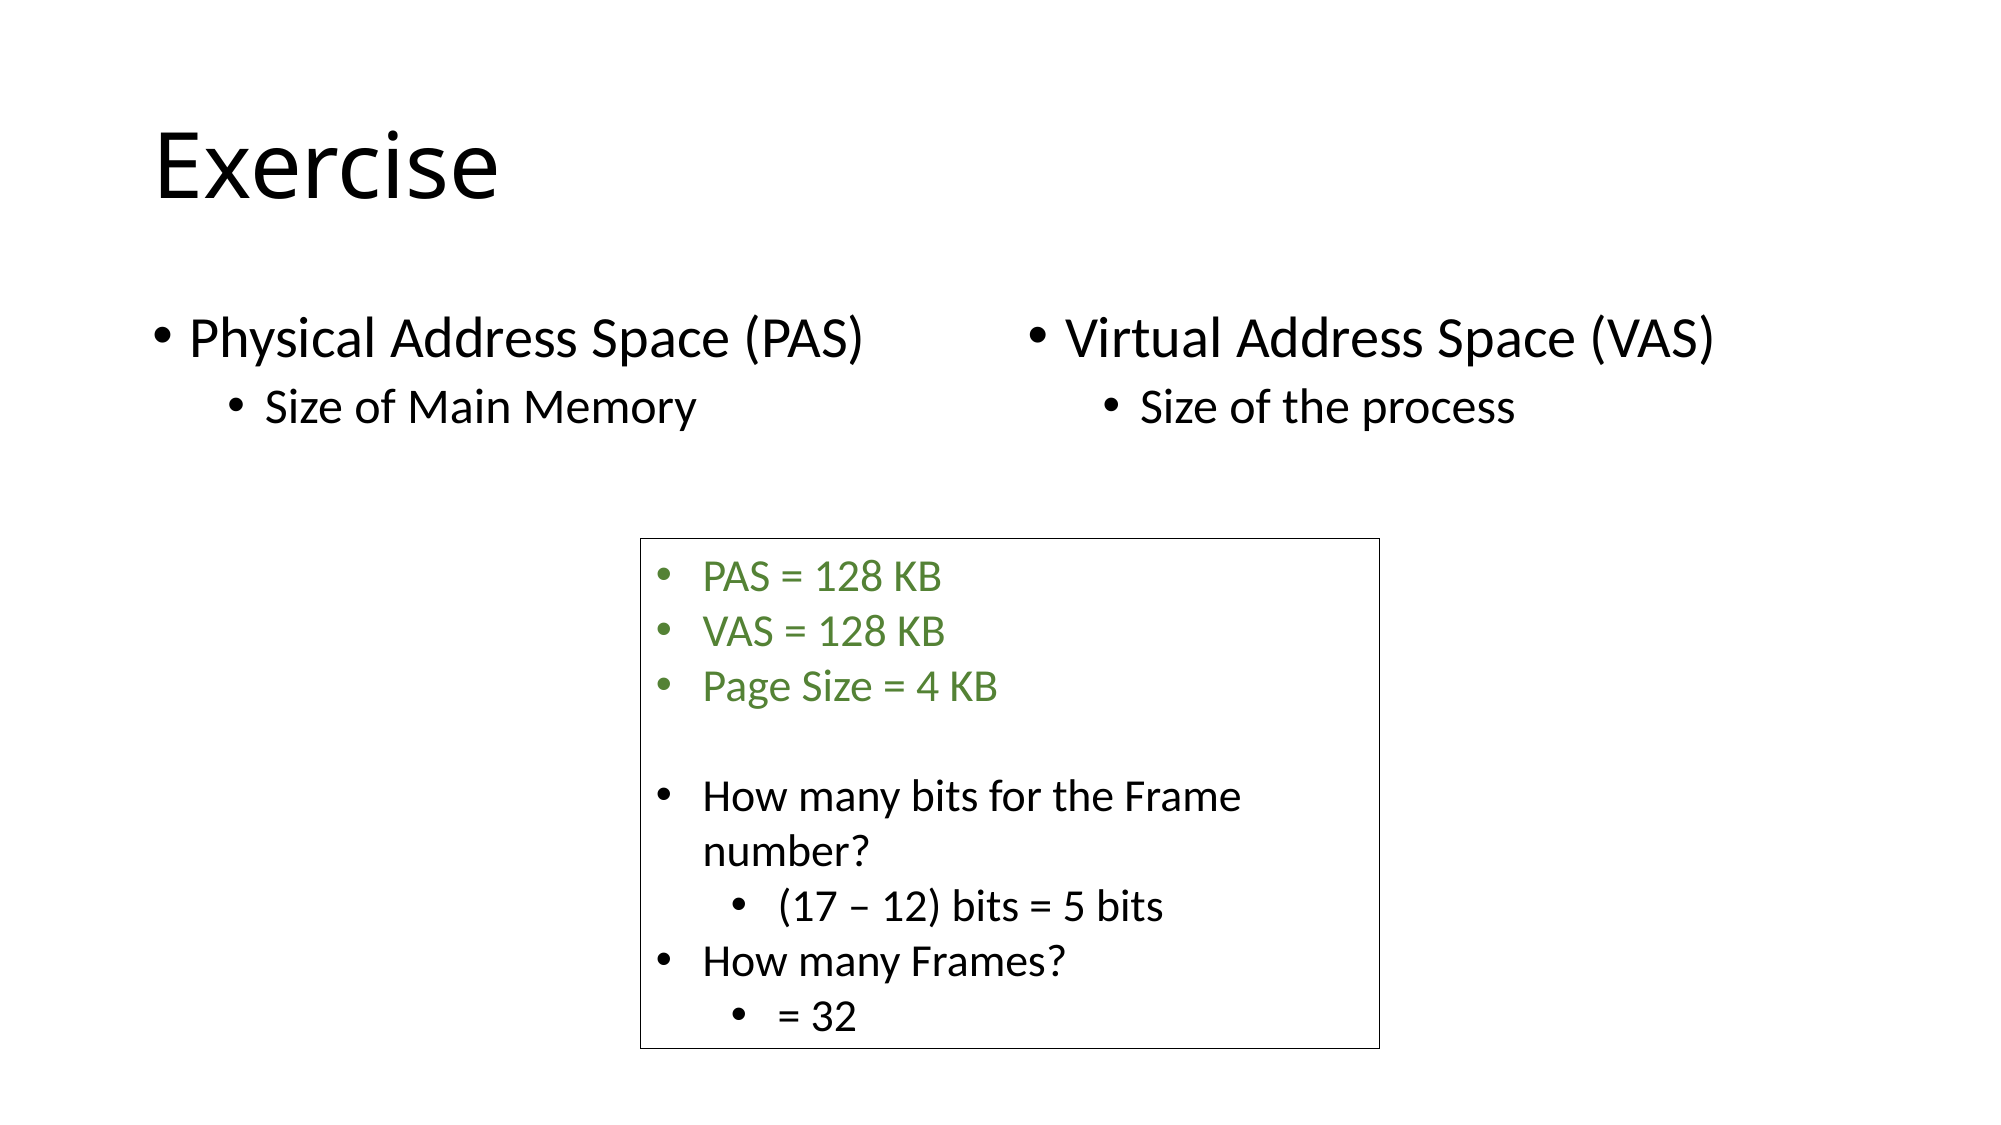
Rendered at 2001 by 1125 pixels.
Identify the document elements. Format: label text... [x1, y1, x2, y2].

title Exercise [137, 59, 1863, 278]
list Physical Address Space (PAS) Size of Main Memory [137, 299, 988, 475]
list Virtual Address Space (VAS) Size of the process [1012, 299, 1863, 475]
